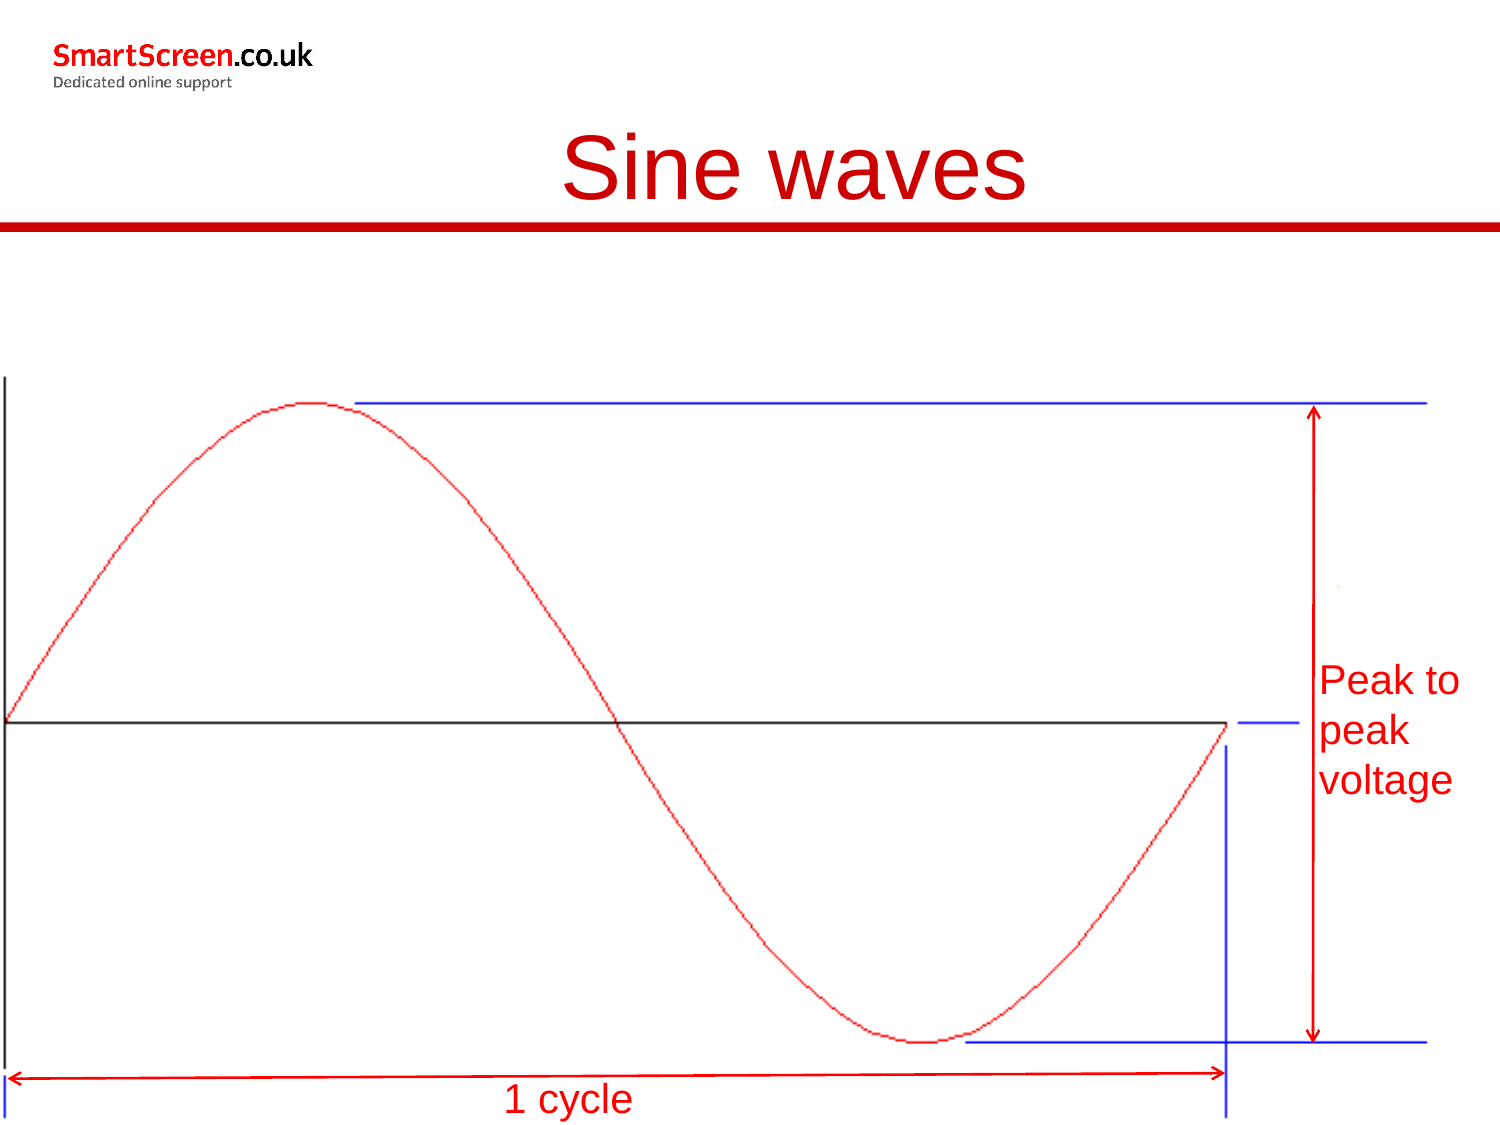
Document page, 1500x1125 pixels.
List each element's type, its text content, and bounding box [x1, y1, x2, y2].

picture [0, 373, 1500, 1125]
picture [53, 42, 313, 91]
text_box Sine waves [153, 100, 1436, 226]
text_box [7, 1072, 1226, 1079]
